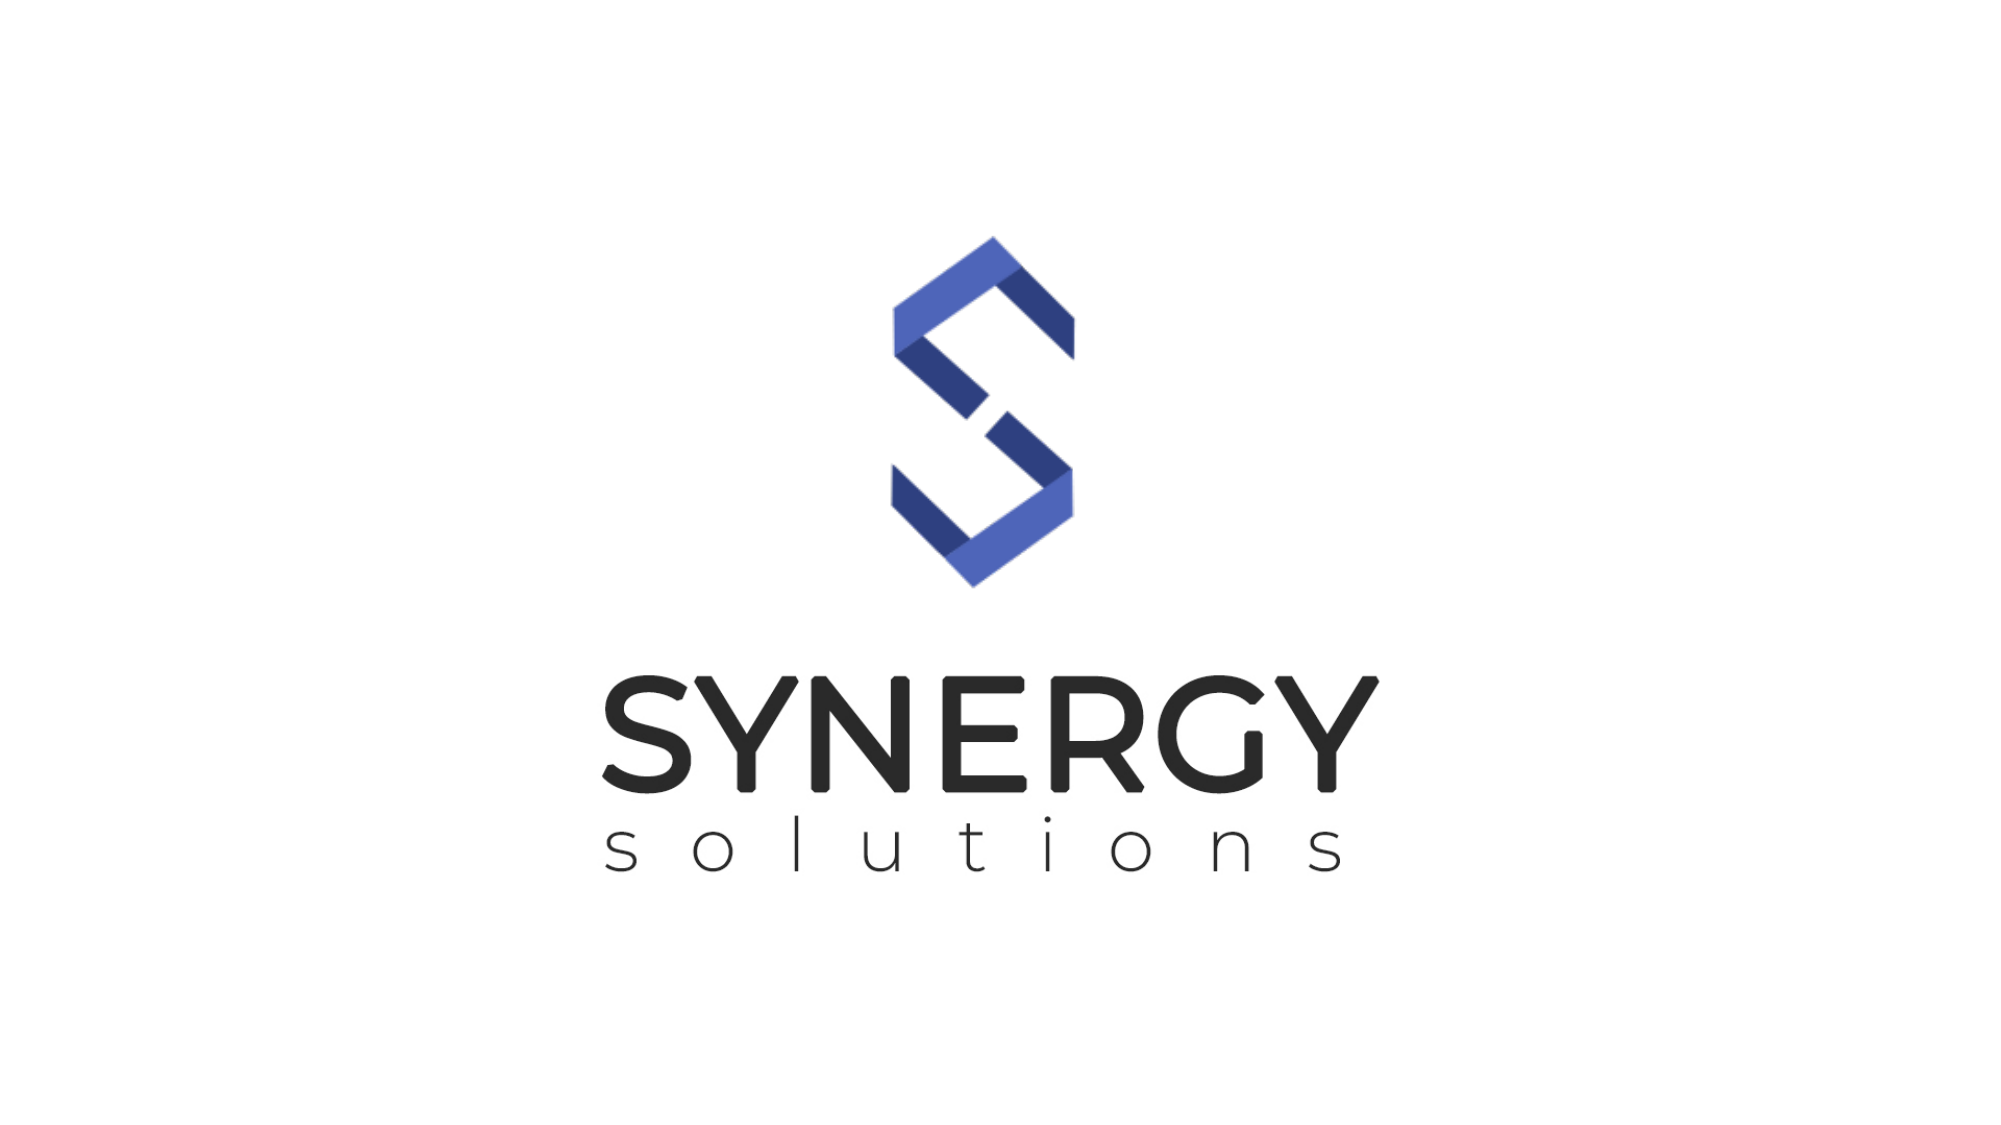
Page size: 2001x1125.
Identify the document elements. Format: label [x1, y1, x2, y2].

picture [784, 233, 1181, 592]
picture [514, 610, 1452, 953]
